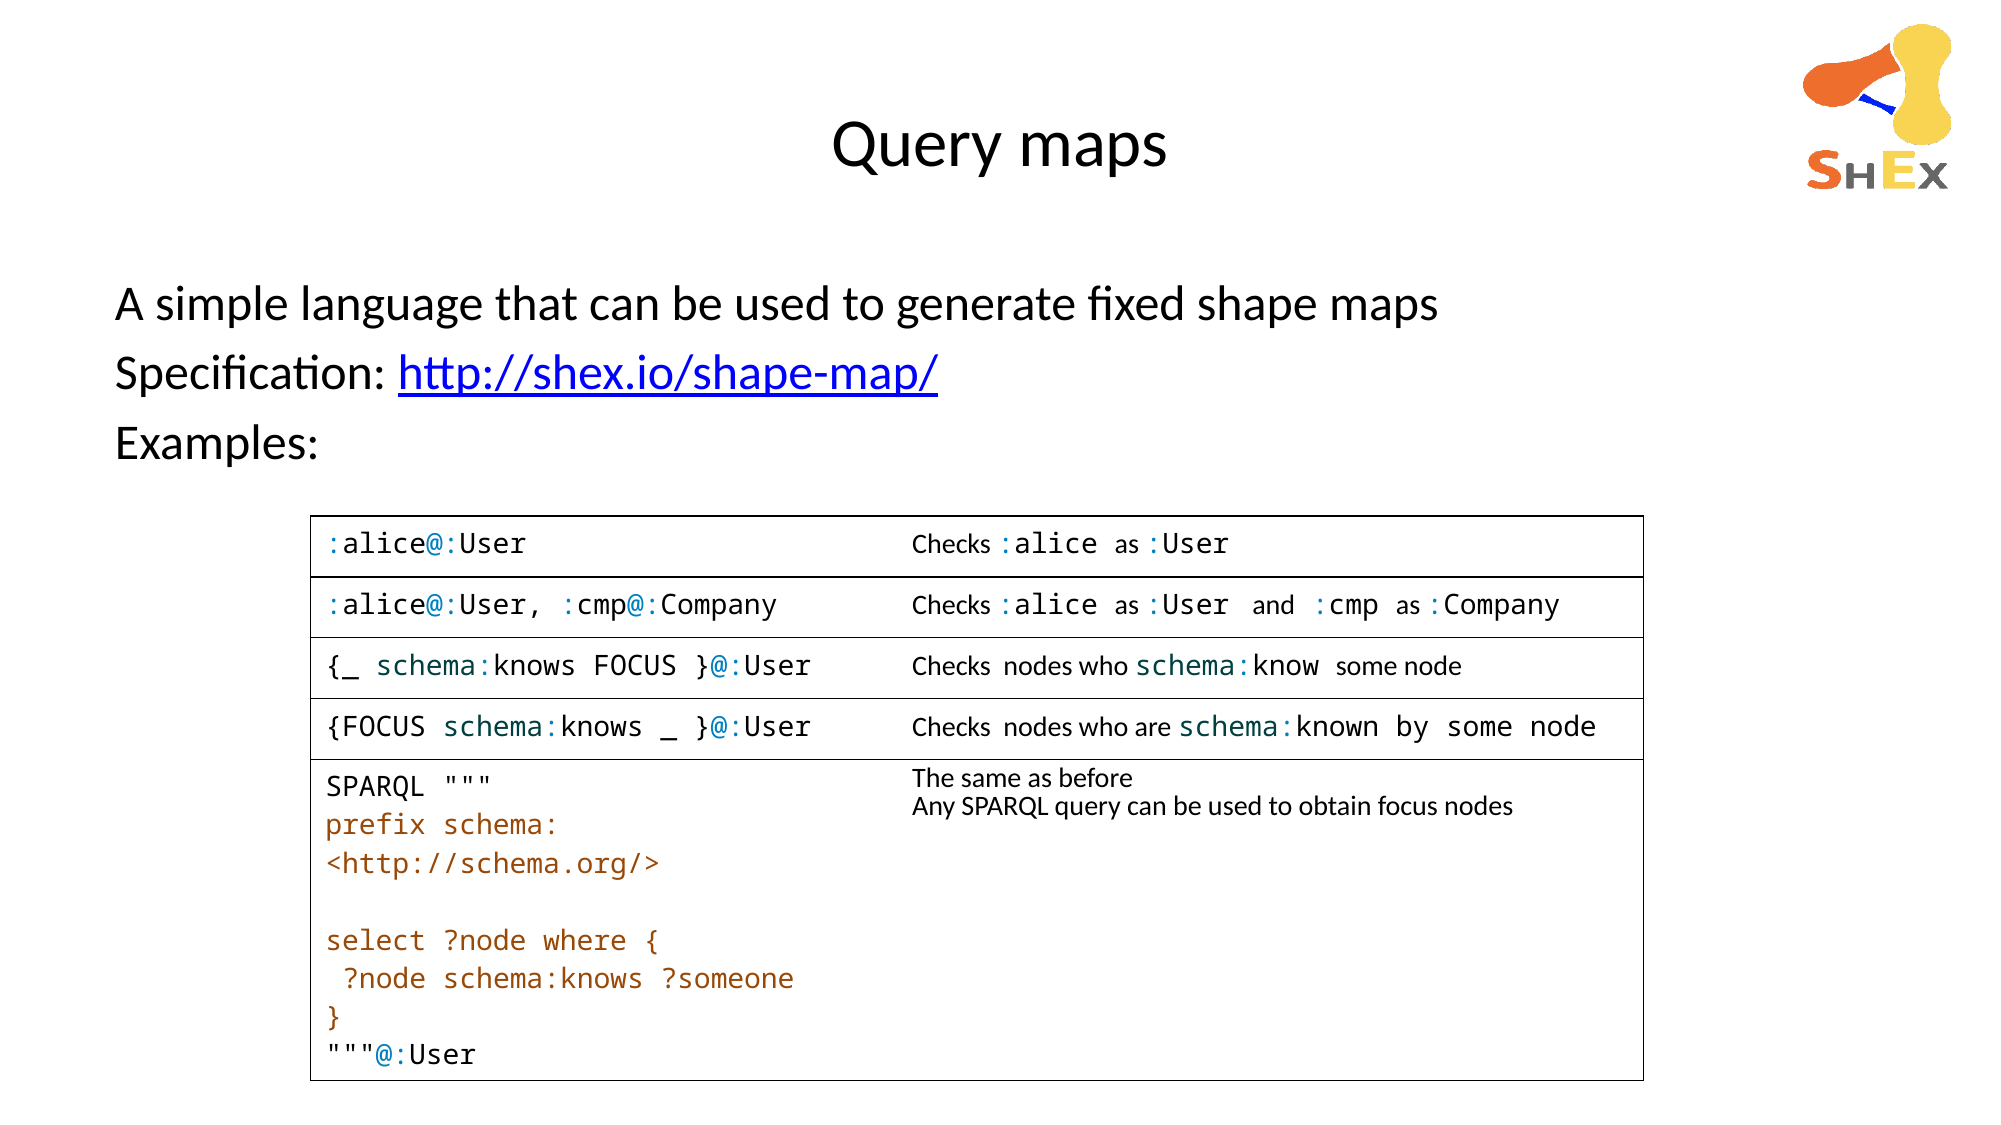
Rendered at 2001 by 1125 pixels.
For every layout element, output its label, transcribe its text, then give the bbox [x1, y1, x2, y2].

table_cell Checks nodes who schema:know some node [897, 638, 1643, 698]
table_cell Checks :alice as :User and :cmp as :Company [897, 578, 1643, 637]
table_header :alice@:User [311, 517, 897, 576]
table_cell :alice@:User, :cmp@:Company [311, 578, 897, 637]
table_cell The same as before Any SPARQL query can be used to obtain focus nodes [897, 760, 1643, 1080]
table_cell SPARQL """ prefix schema: <http://schema.org/> select ?node where { ?node schema:knows ?someone } """@:User [311, 760, 897, 1080]
table_cell {_ schema:knows FOCUS }@:User [311, 638, 897, 698]
picture [1803, 24, 1951, 189]
list A simple language that can be used to generate fixed shape maps Specification: http://shex.io/shape-map/ Examples: [99, 262, 1900, 688]
table_header Checks :alice as :User [897, 517, 1643, 576]
title Query maps [99, 45, 1900, 233]
table_cell Checks nodes who are schema:known by some node [897, 699, 1643, 759]
table_cell {FOCUS schema:knows _ }@:User [311, 699, 897, 759]
